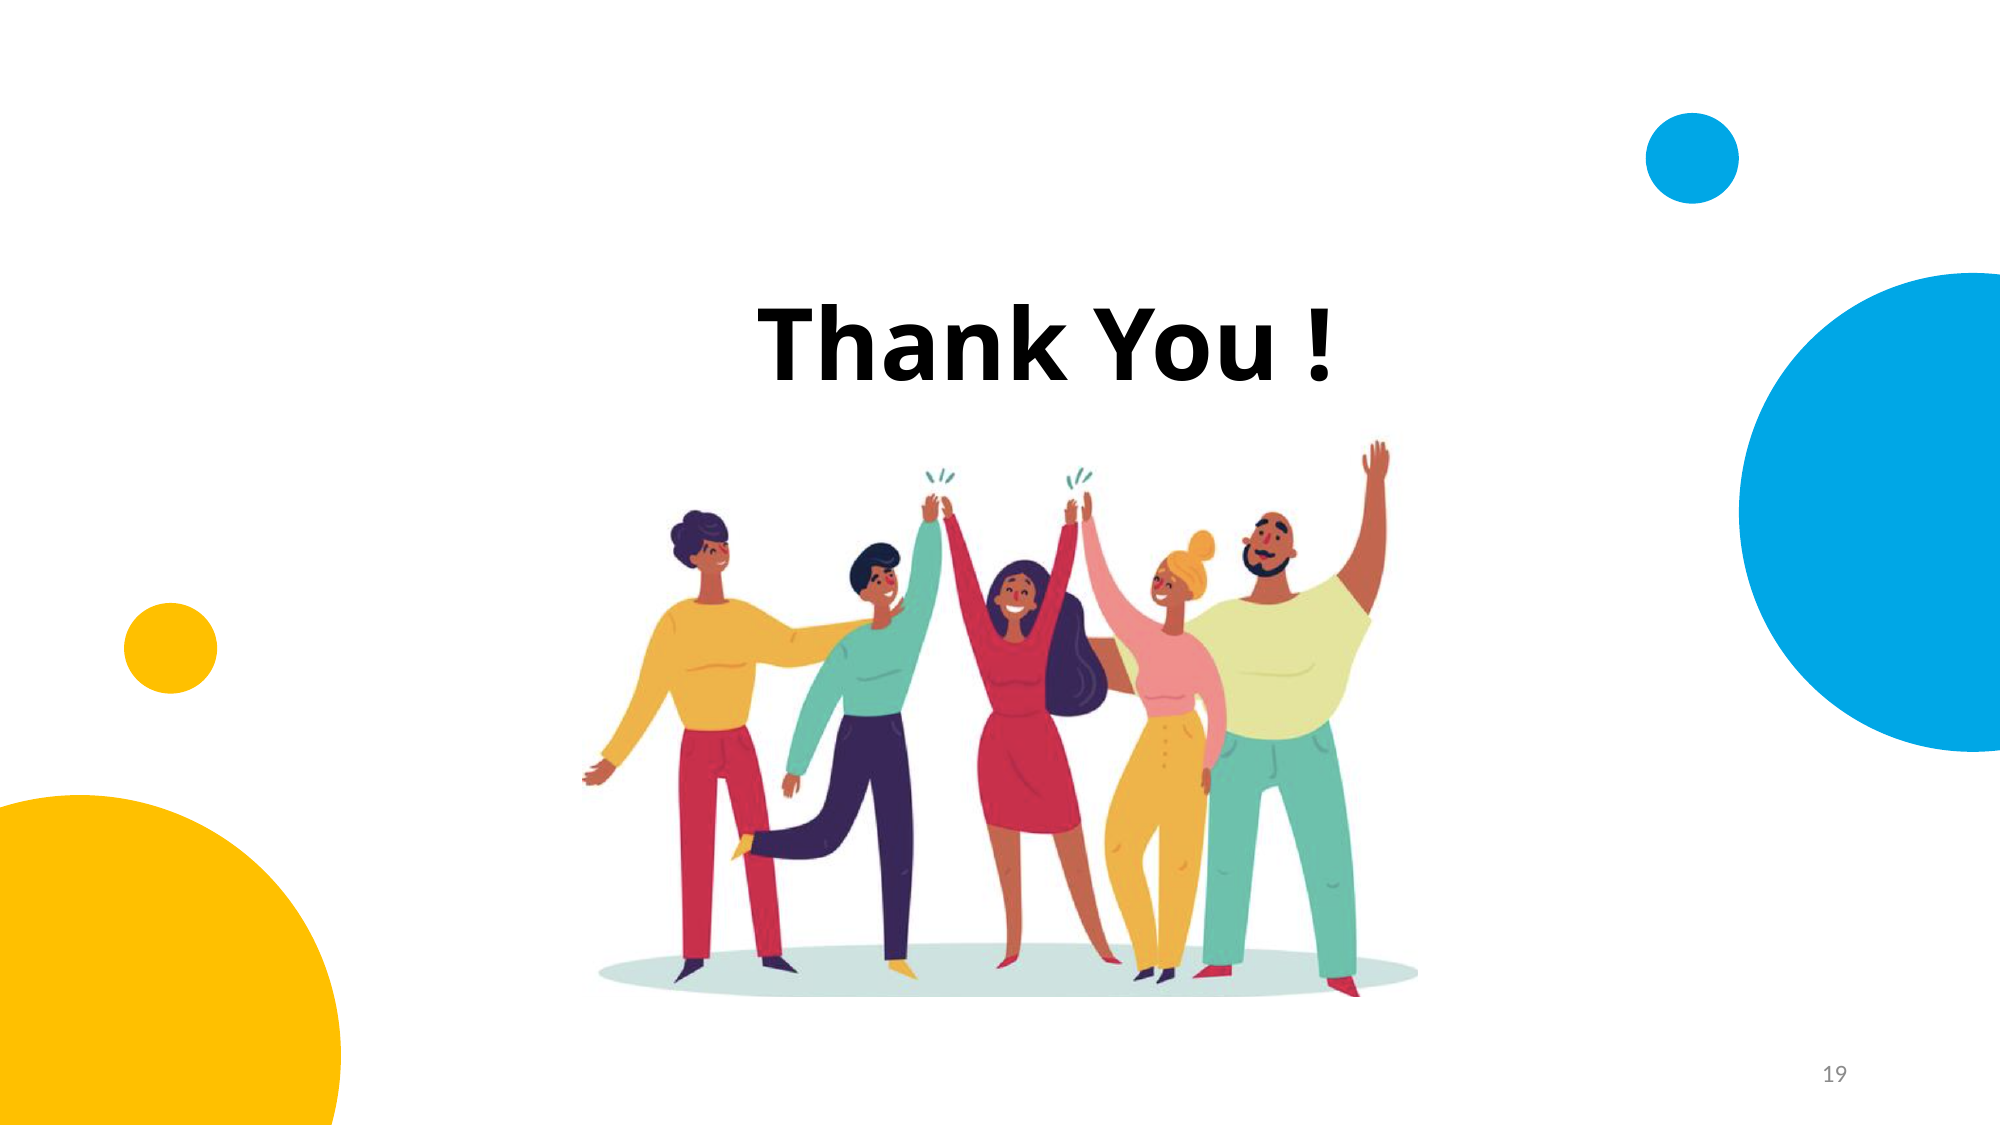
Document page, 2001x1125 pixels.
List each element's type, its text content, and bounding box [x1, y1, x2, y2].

text_box [123, 601, 219, 695]
text_box [0, 794, 342, 1125]
picture [582, 428, 1418, 997]
text_box [1737, 271, 2000, 753]
slide_number 19 [1412, 1042, 1863, 1103]
text_box Thank You ! [741, 272, 1349, 408]
text_box [1644, 111, 1740, 205]
